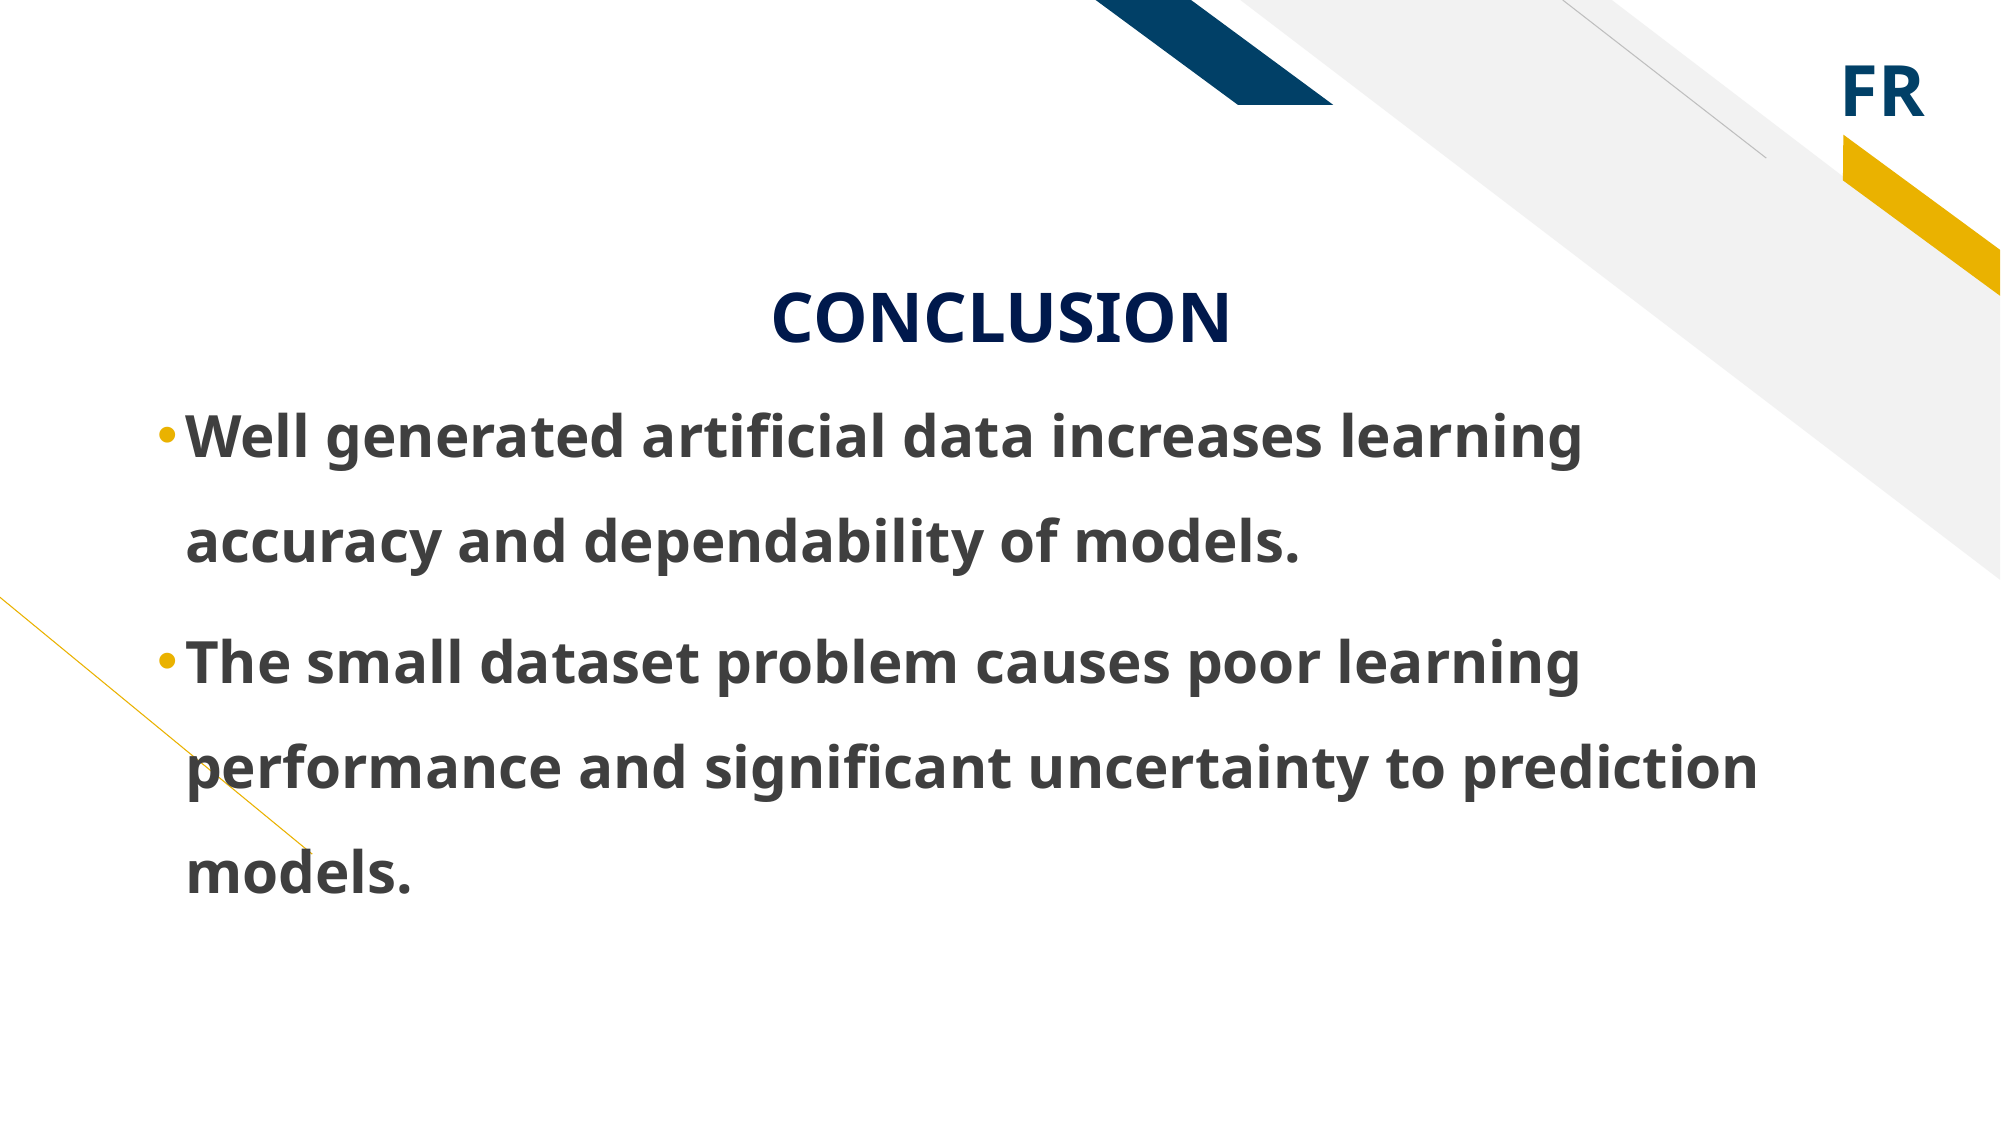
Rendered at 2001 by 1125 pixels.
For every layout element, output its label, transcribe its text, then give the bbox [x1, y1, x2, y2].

title CONCLUSION [142, 168, 1863, 357]
list Well generated artificial data increases learning accuracy and dependability of models. The small dataset problem causes poor learning performance and significant uncertainty to prediction models. [142, 357, 1863, 1014]
